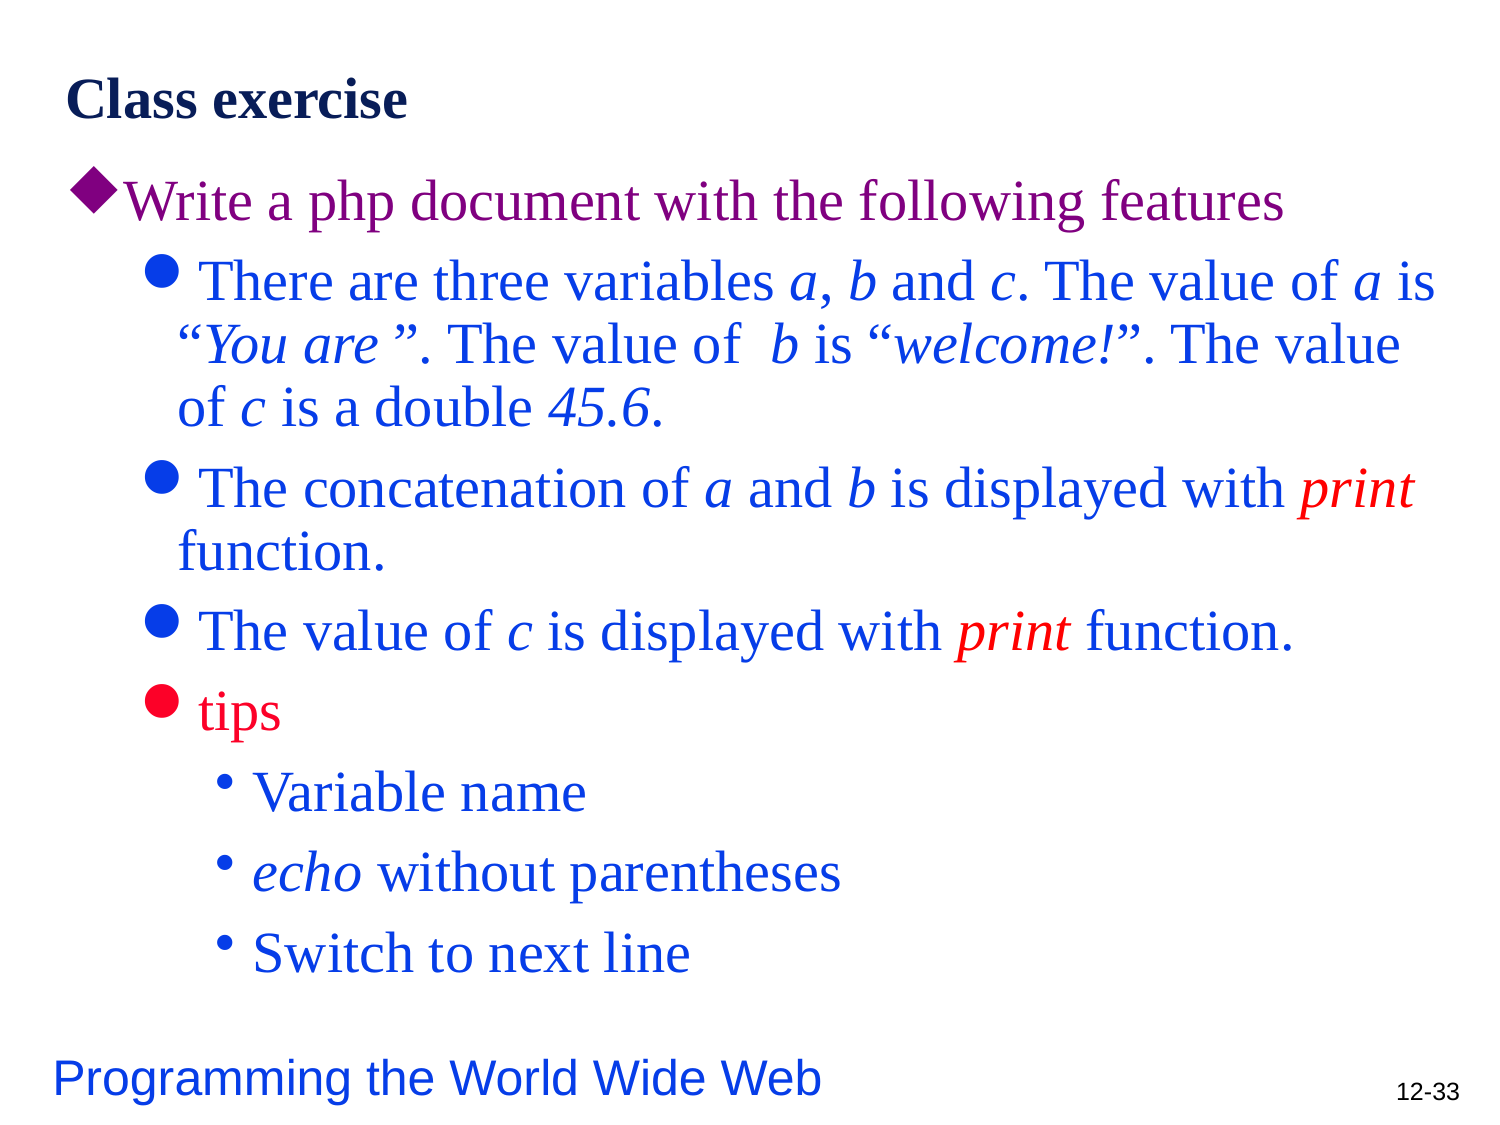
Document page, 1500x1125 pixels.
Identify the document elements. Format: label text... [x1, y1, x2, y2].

list Write a php document with the following features There are three variables a, b and c. The value of a is “You are ”. The value of b is “welcome!”. The value of c is a double 45.6. The concatenation of a and b is displayed with print function. The value of c is displayed with print function. tips Variable name echo without parentheses Switch to next line [50, 162, 1463, 1025]
title Class exercise [50, 49, 1463, 138]
